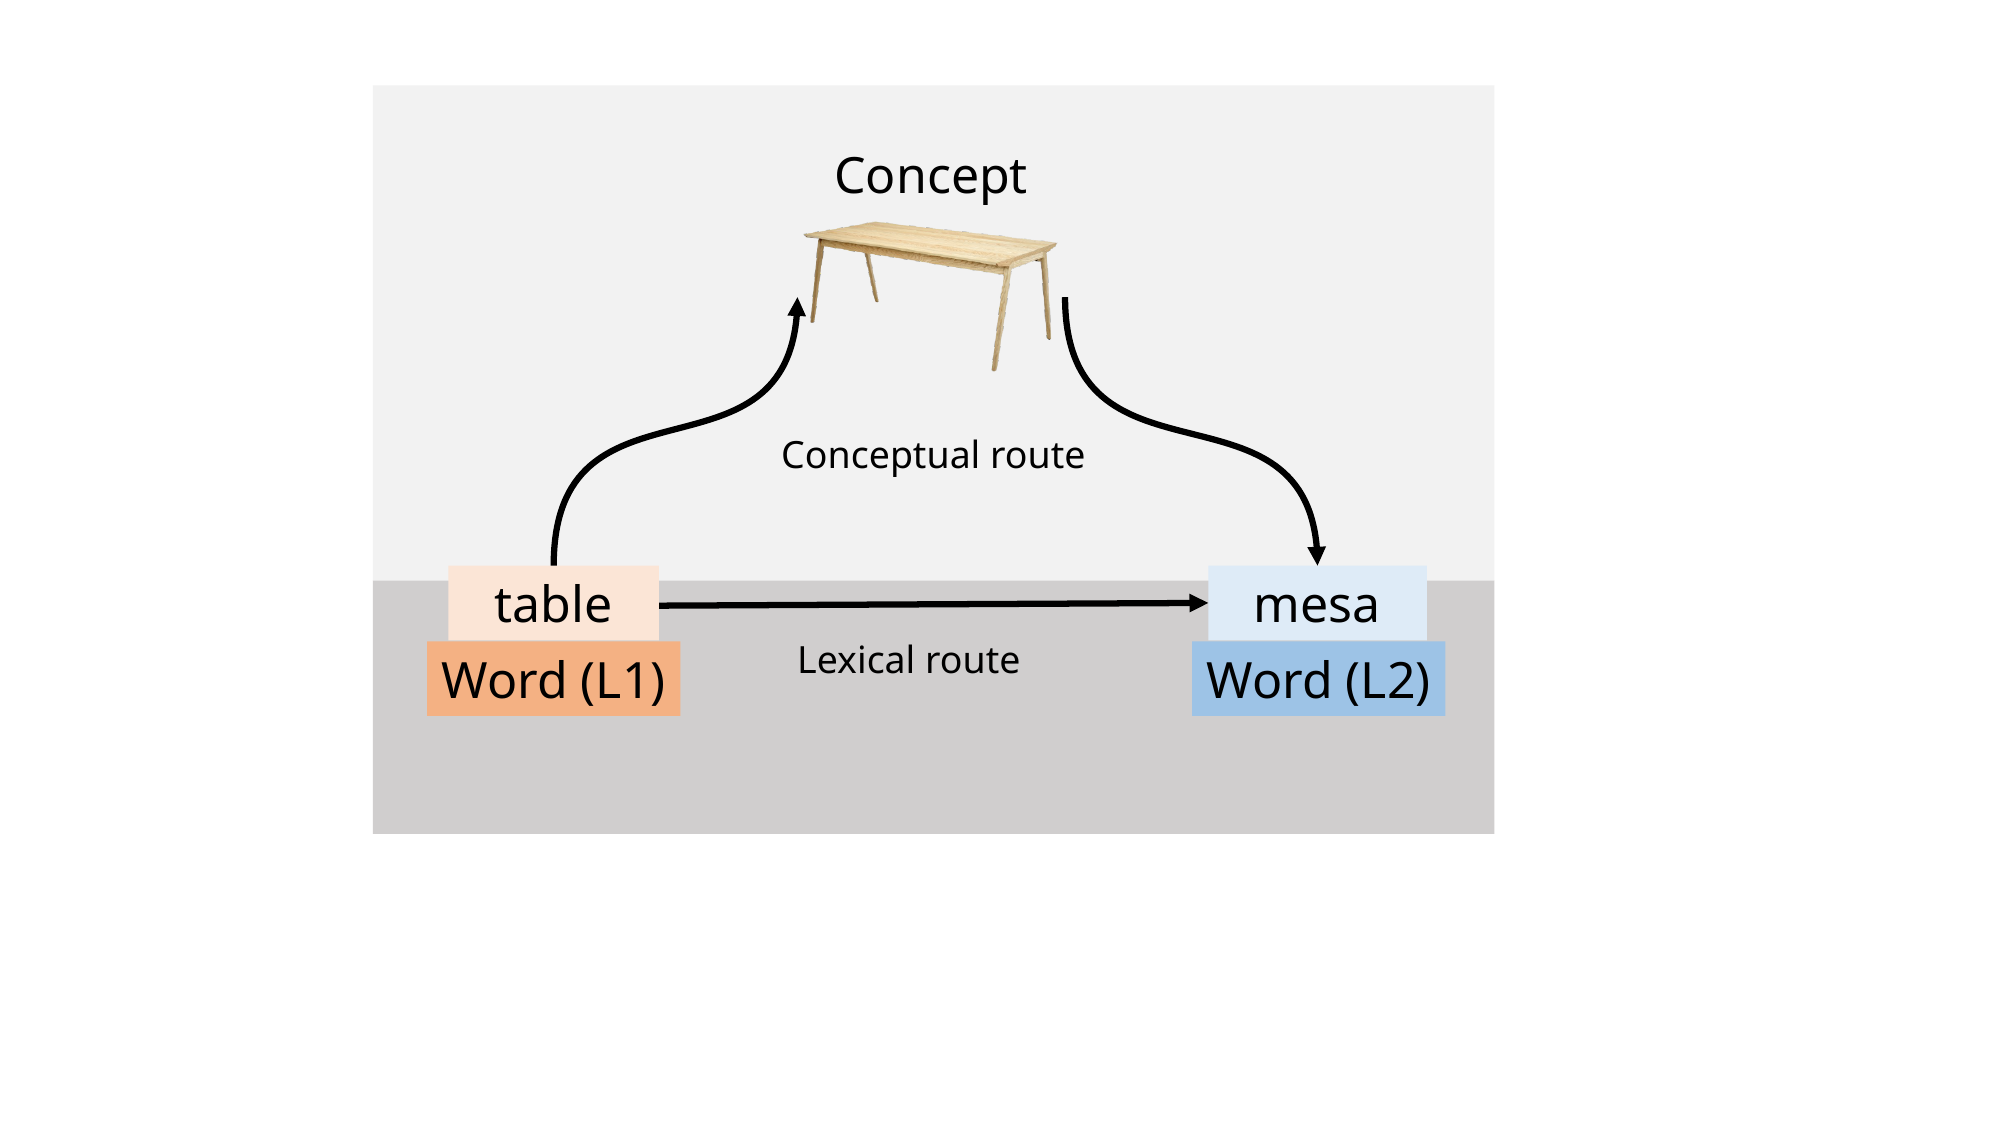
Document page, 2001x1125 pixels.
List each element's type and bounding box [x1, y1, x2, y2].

text_box [372, 85, 1495, 834]
